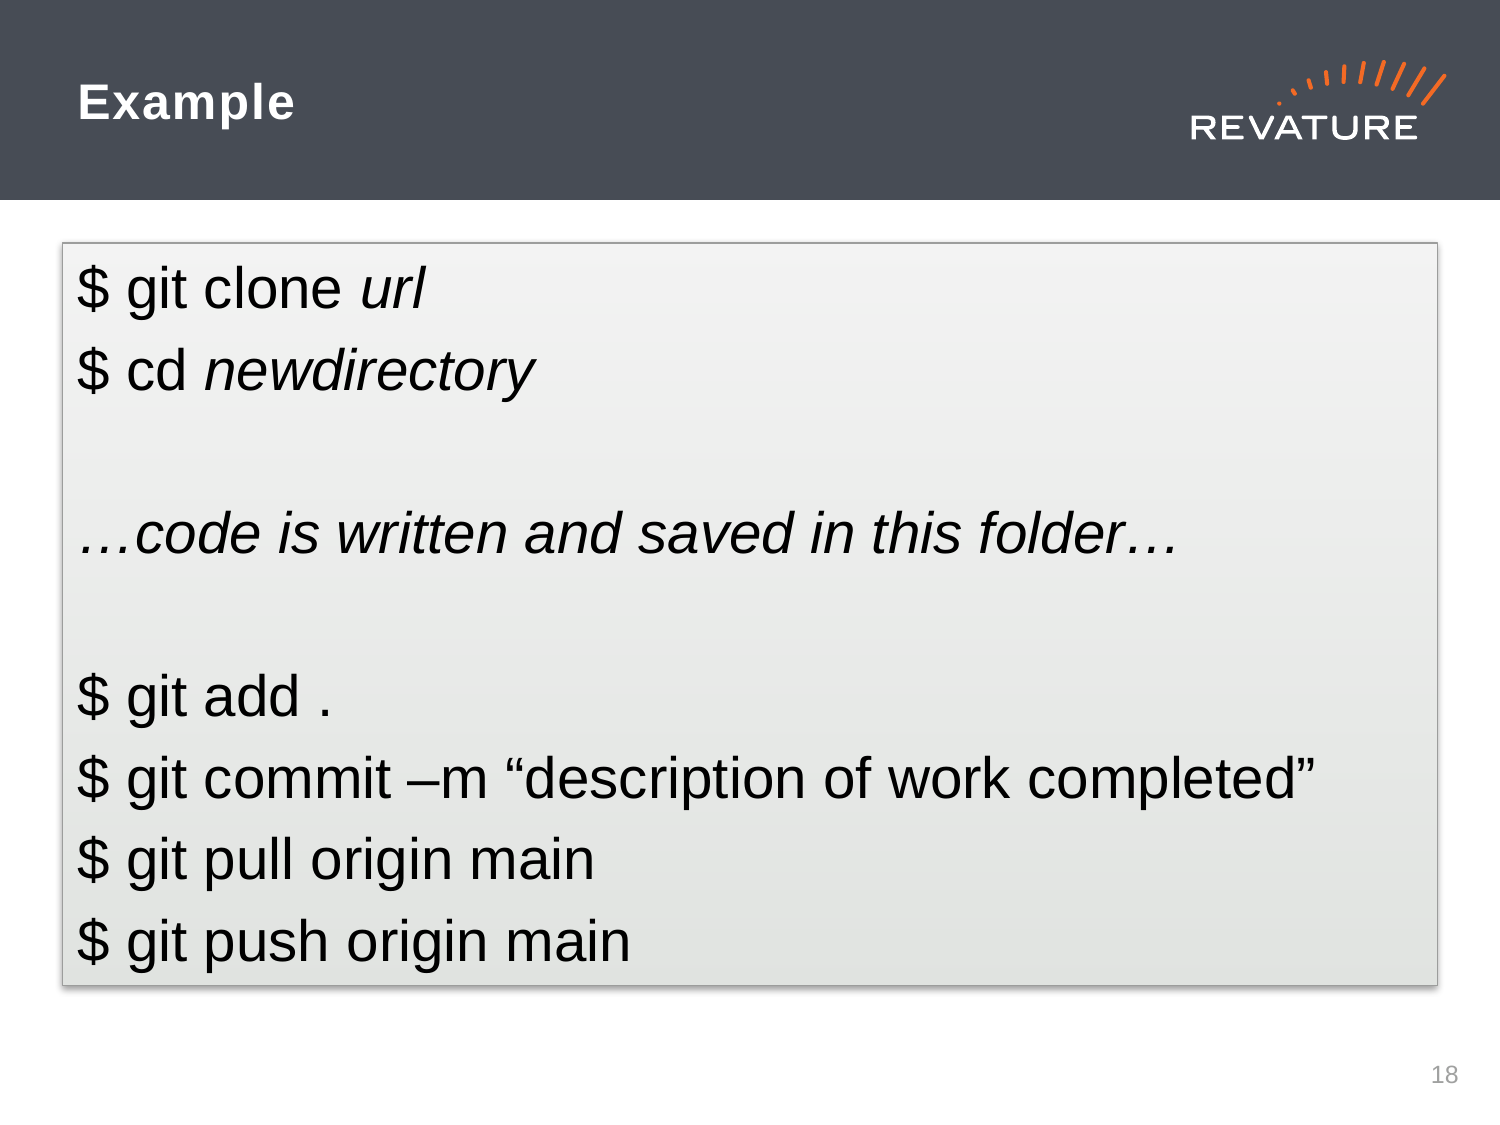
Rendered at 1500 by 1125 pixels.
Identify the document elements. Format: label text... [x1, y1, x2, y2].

slide_number 17 [1332, 1043, 1474, 1104]
list $ git clone url $ cd newdirectory …code is written and saved in this folder… $ git add . $ git commit –m “description of work completed” $ git pull origin main $ git push origin main [62, 242, 1438, 986]
title Example [62, 0, 1084, 200]
